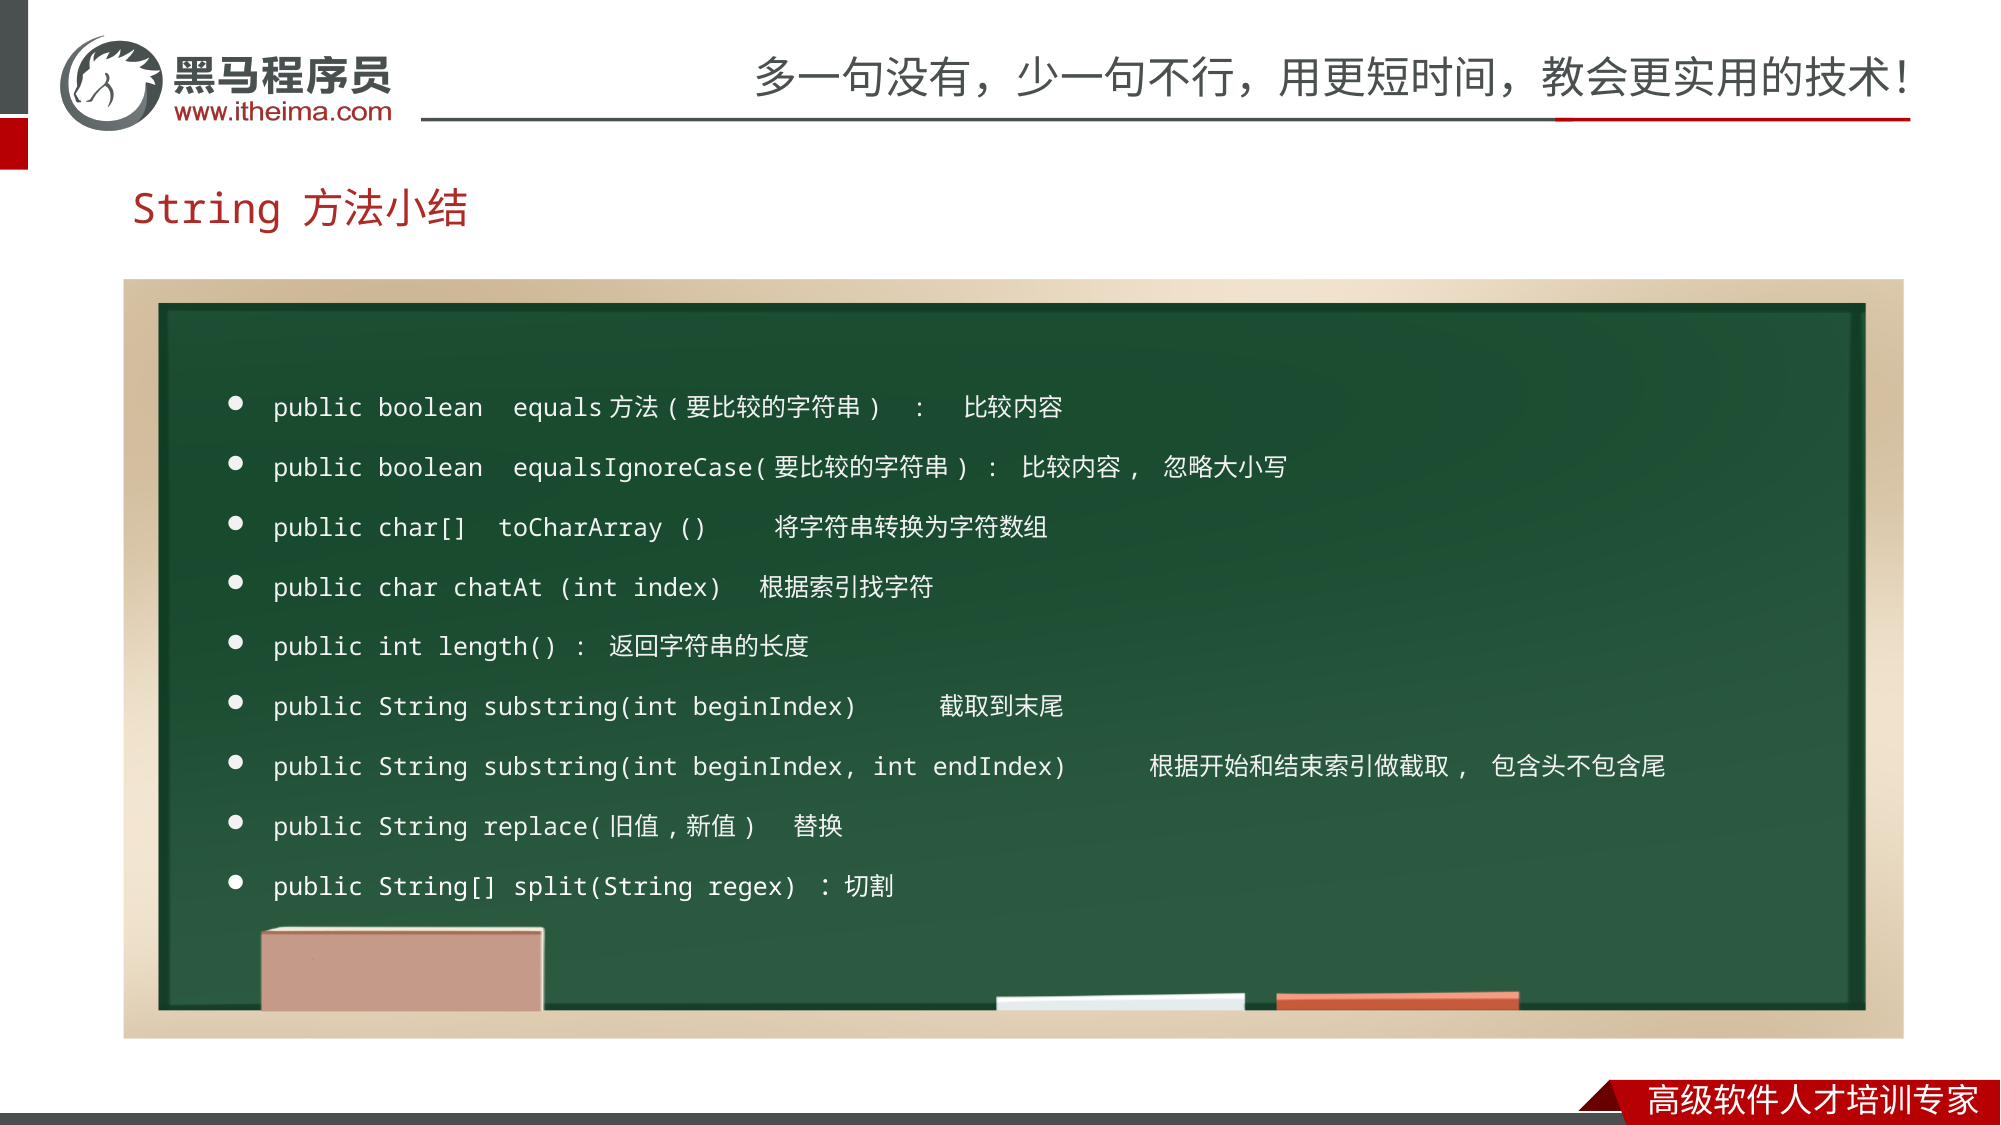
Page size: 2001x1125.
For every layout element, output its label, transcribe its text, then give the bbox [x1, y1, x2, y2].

picture [14, 0, 453, 179]
title String 方法小结 [116, 164, 1872, 250]
picture [116, 277, 1912, 1044]
